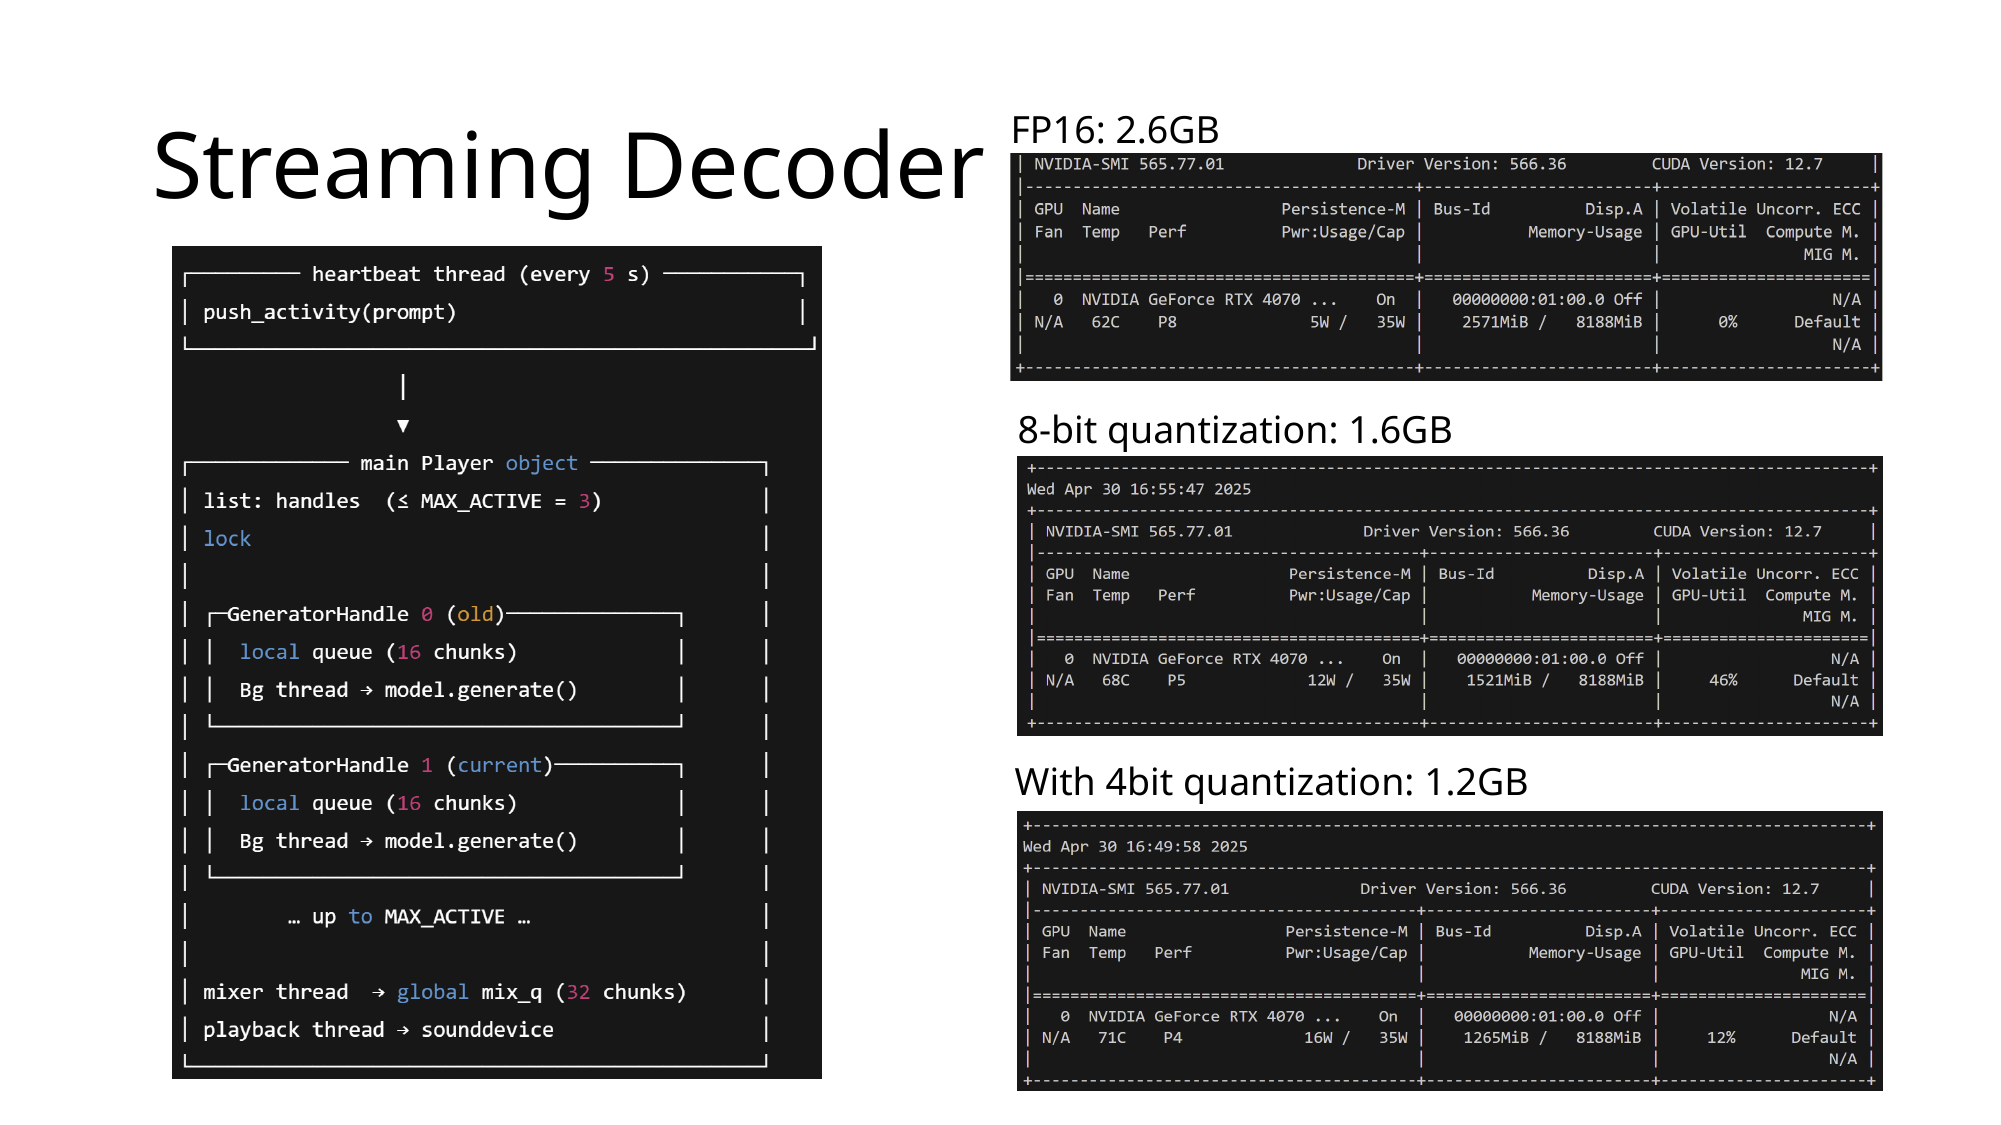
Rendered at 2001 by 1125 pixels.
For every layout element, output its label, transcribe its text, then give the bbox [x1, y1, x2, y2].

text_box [999, 97, 1883, 382]
text_box 8-bit quantization: 1.6GB [1002, 398, 1469, 459]
picture [1016, 456, 1884, 737]
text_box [999, 750, 1884, 1092]
title Streaming Decoder [137, 59, 1863, 278]
picture [171, 246, 822, 1079]
